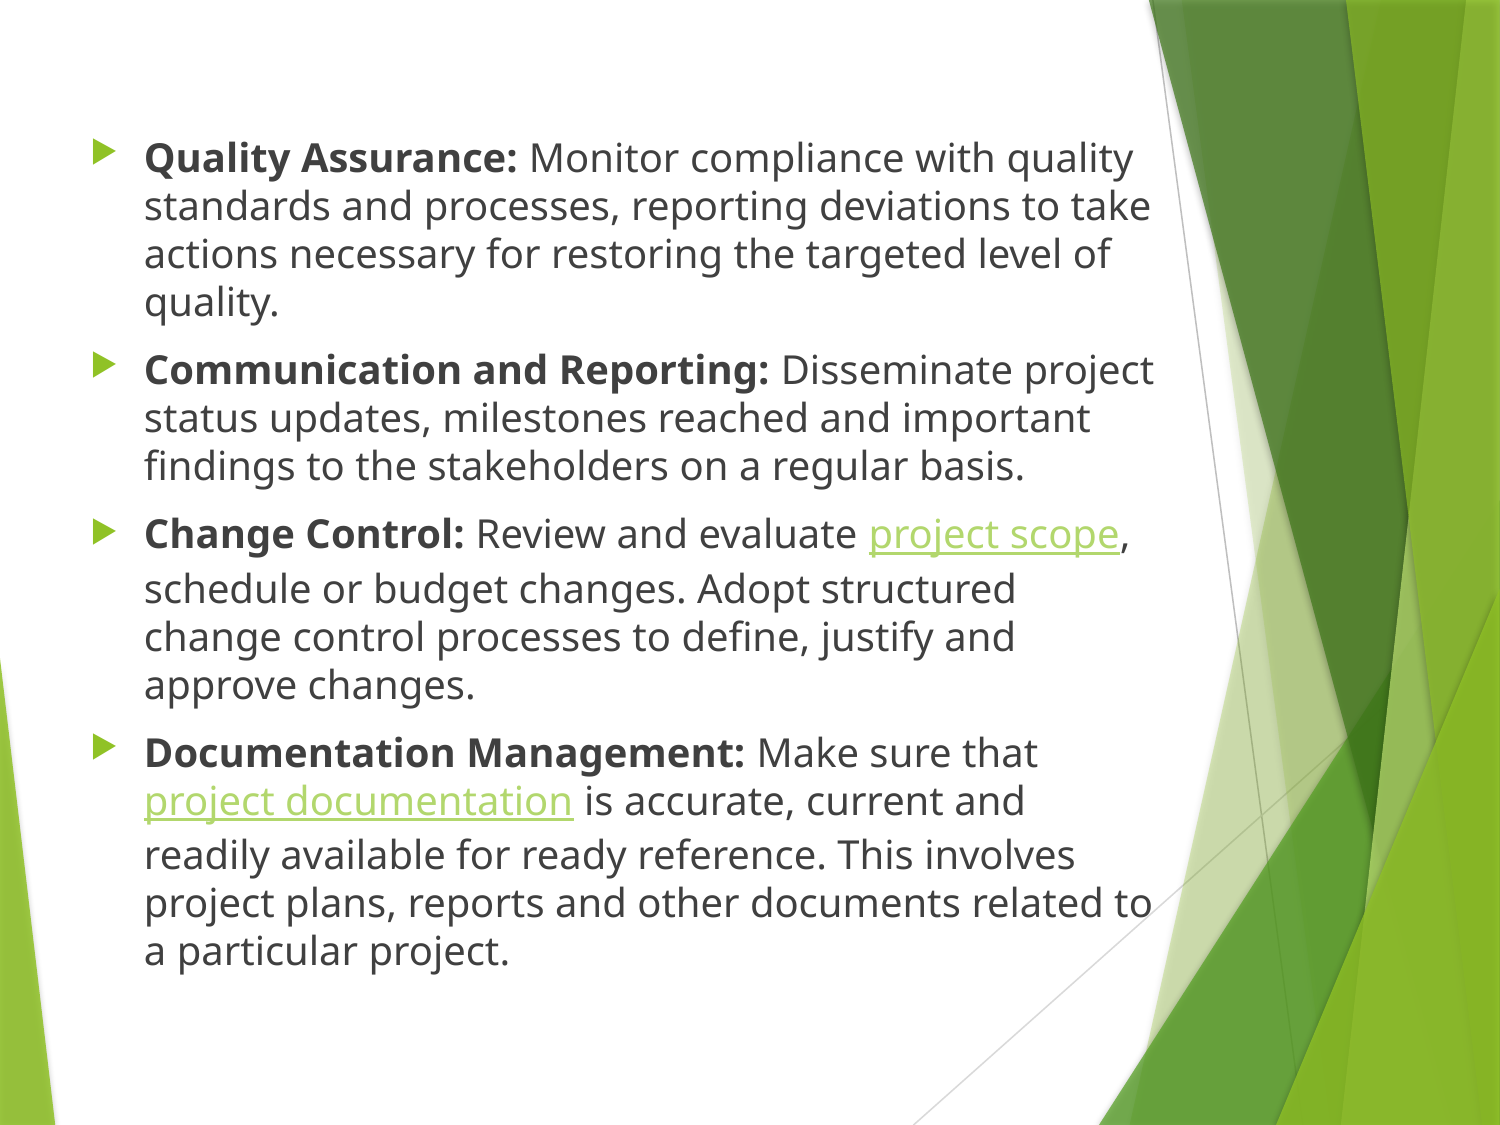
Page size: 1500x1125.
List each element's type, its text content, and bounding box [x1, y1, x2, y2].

list Quality Assurance: Monitor compliance with quality standards and processes, reporting deviations to take actions necessary for restoring the targeted level of quality. Communication and Reporting: Disseminate project status updates, milestones reached and important findings to the stakeholders on a regular basis. Change Control: Review and evaluate project scope, schedule or budget changes. Adopt structured change control processes to define, justify and approve changes. Documentation Management: Make sure that project documentation is accurate, current and readily available for ready reference. This involves project plans, reports and other documents related to a particular project. [75, 125, 1175, 1038]
